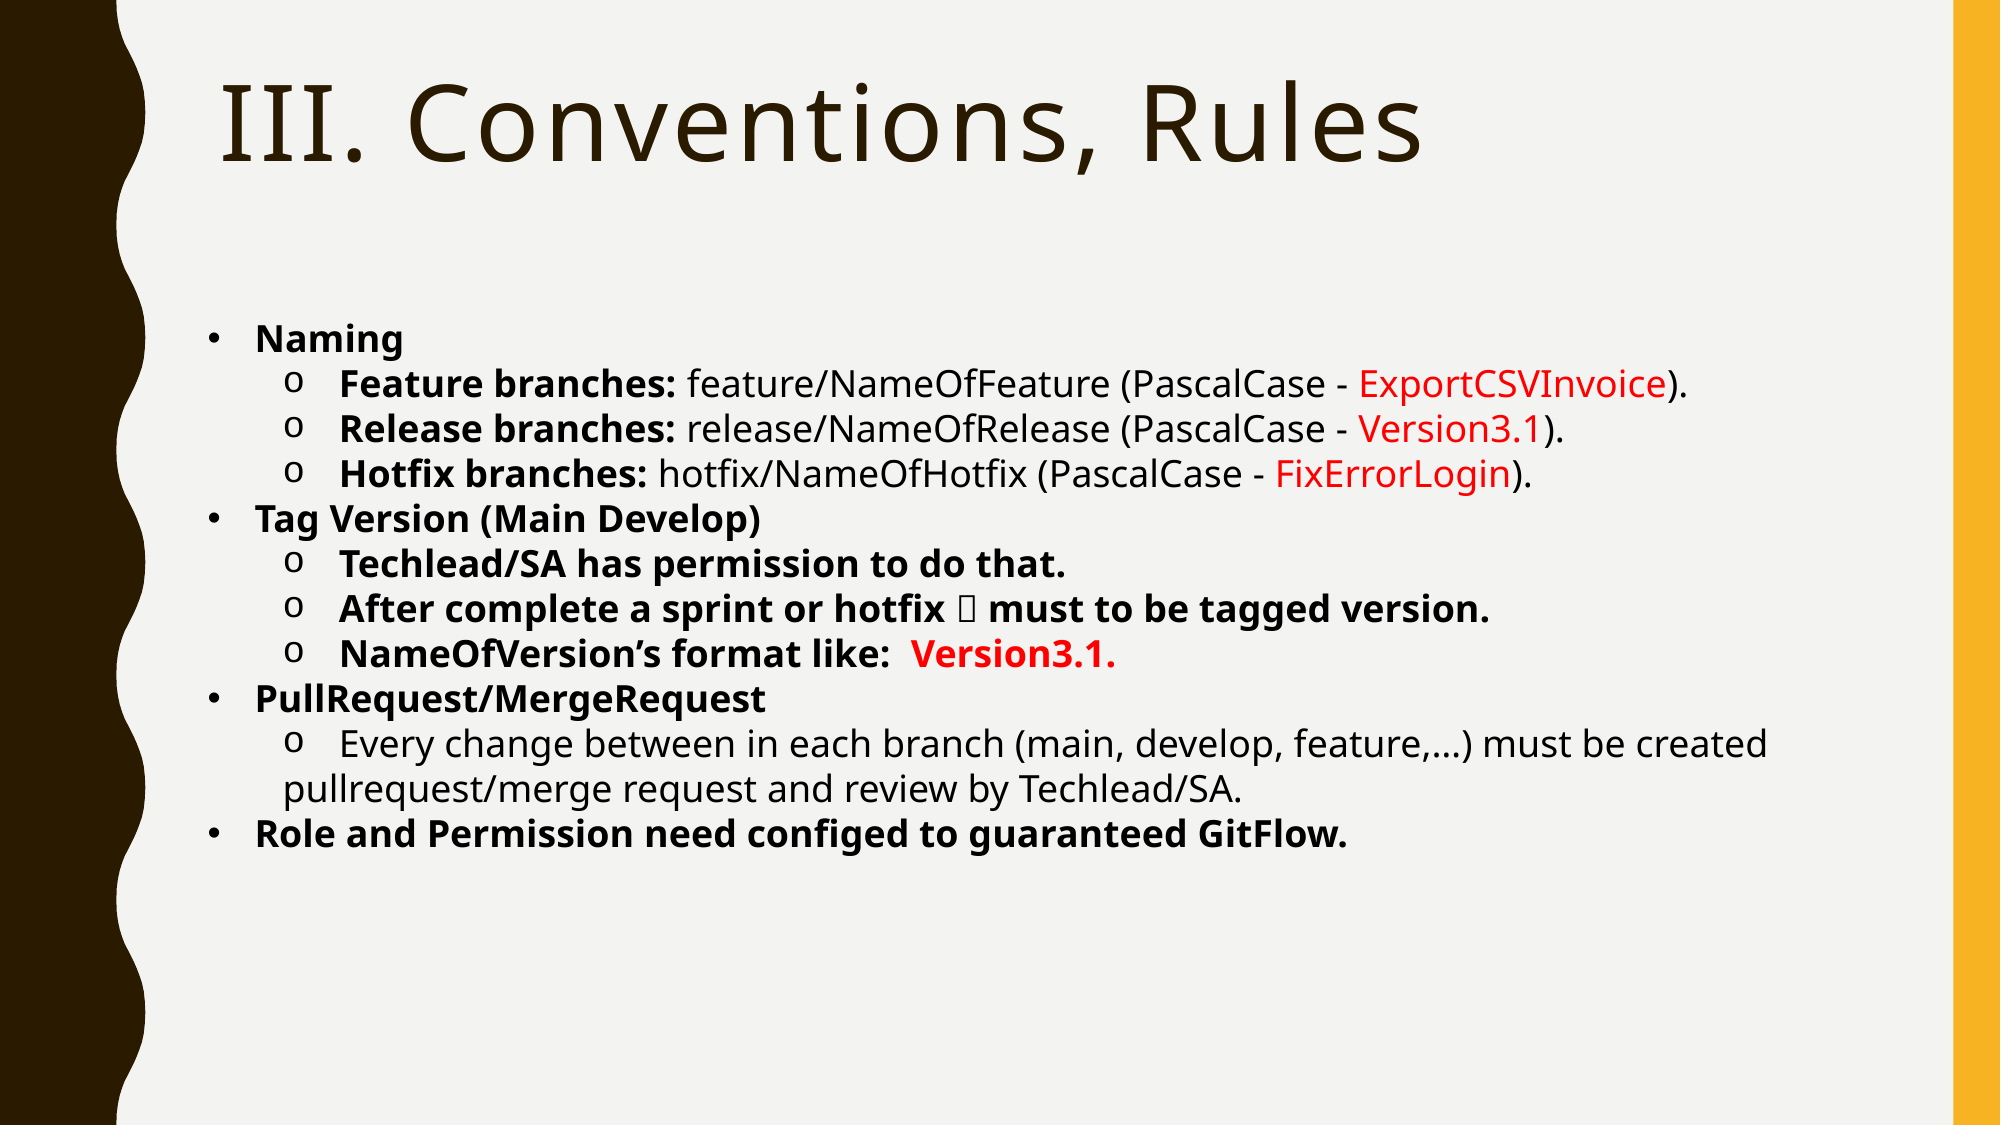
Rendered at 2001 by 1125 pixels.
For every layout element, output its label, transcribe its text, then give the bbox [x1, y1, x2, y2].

text_box Naming Feature branches: feature/NameOfFeature (PascalCase - ExportCSVInvoice). Release branches: release/NameOfRelease (PascalCase - Version3.1). Hotfix branches: hotfix/NameOfHotfix (PascalCase - FixErrorLogin). Tag Version (Main Develop) Techlead/SA has permission to do that. After complete a sprint or hotfix  must to be tagged version. NameOfVersion’s format like: Version3.1. PullRequest/MergeRequest Every change between in each branch (main, develop, feature,…) must be created pullrequest/merge request and review by Techlead/SA. Role and Permission need configed to guaranteed GitFlow. [192, 307, 1795, 863]
text_box III. Conventions, Rules [205, 62, 1875, 199]
